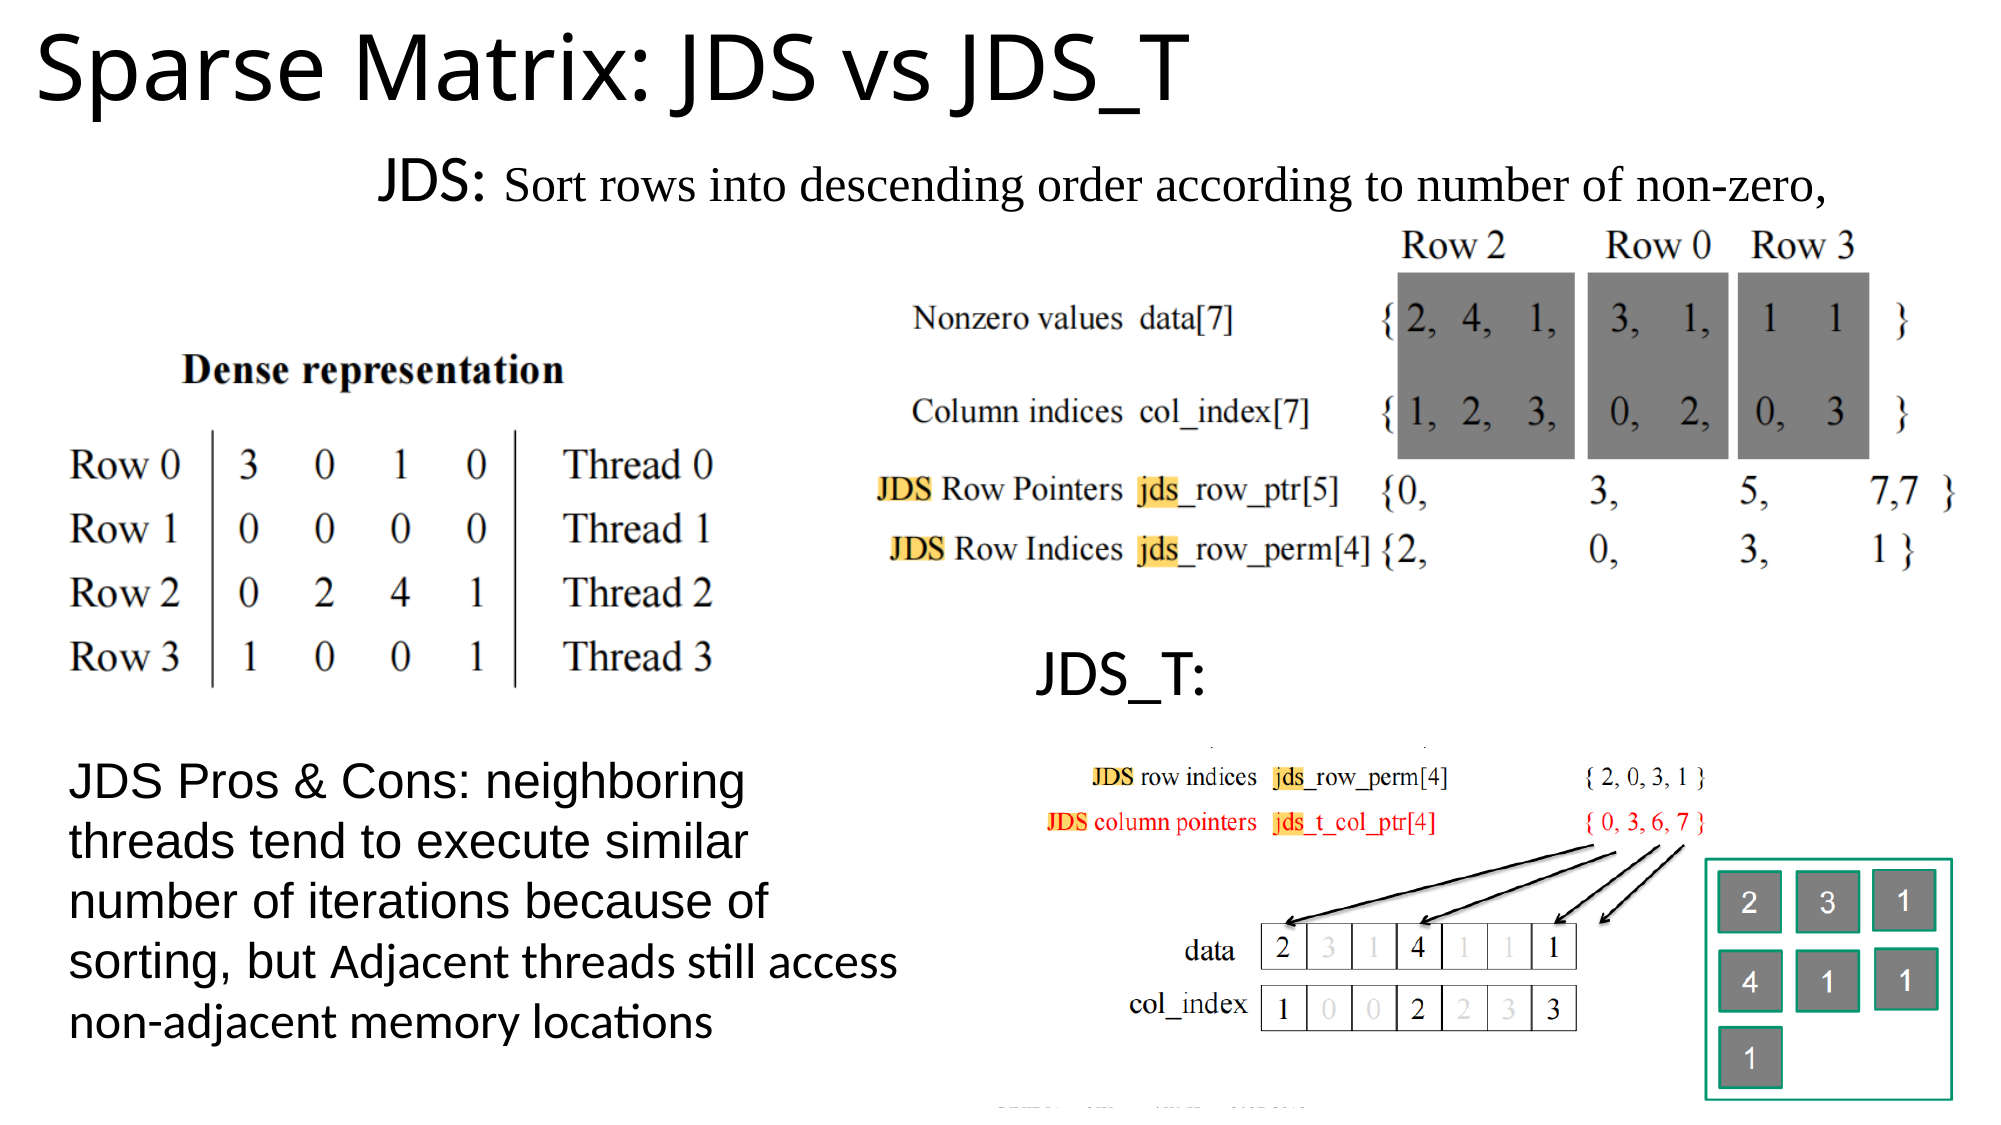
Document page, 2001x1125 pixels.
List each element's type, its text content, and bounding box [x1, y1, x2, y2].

text_box Sparse Matrix: JDS vs JDS_T [20, 0, 1628, 164]
picture [42, 333, 744, 702]
text_box JDS_T: [1020, 621, 1898, 747]
text_box JDS Pros & Cons: neighboring threads tend to execute similar number of iterations because of sorting, but Adjacent threads still access non-adjacent memory locations [53, 741, 916, 1057]
picture [999, 747, 1961, 1108]
picture [865, 226, 1975, 592]
text_box JDS: Sort rows into descending order according to number of non-zero, [362, 127, 1959, 347]
